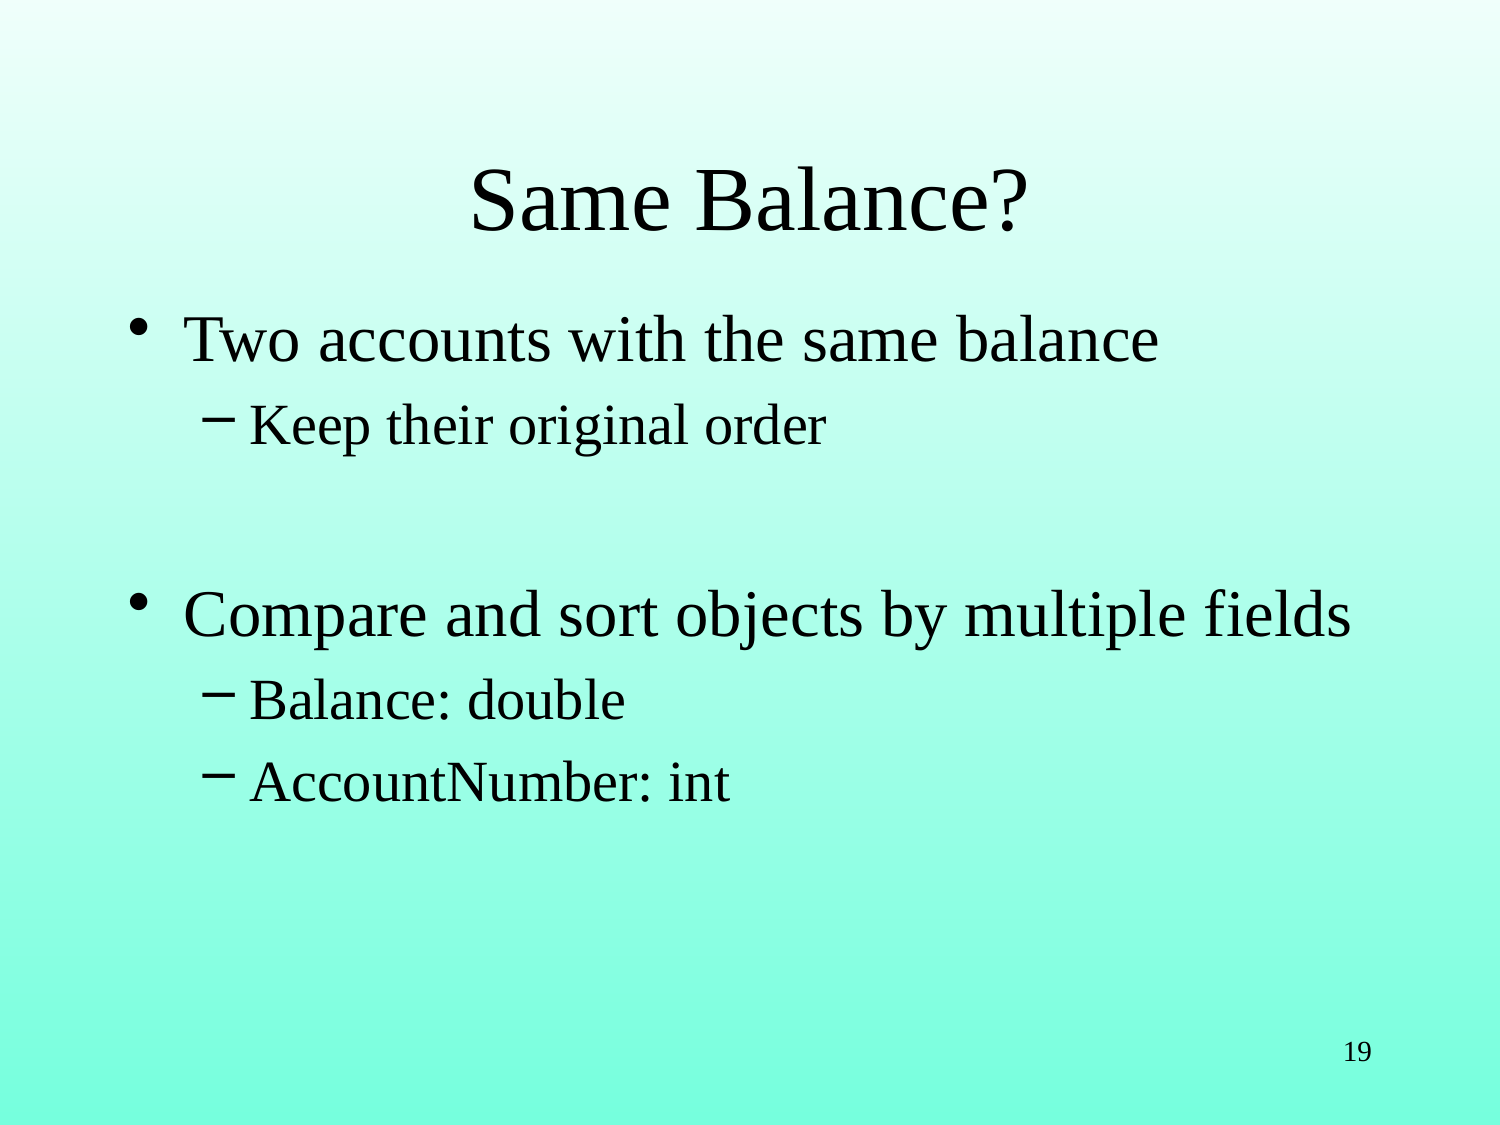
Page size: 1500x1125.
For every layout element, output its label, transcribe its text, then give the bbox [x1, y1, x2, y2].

title Same Balance? [112, 99, 1388, 287]
list Two accounts with the same balance Keep their original order Compare and sort objects by multiple fields Balance: double AccountNumber: int [112, 287, 1388, 963]
slide_number 19 [1074, 1024, 1388, 1101]
